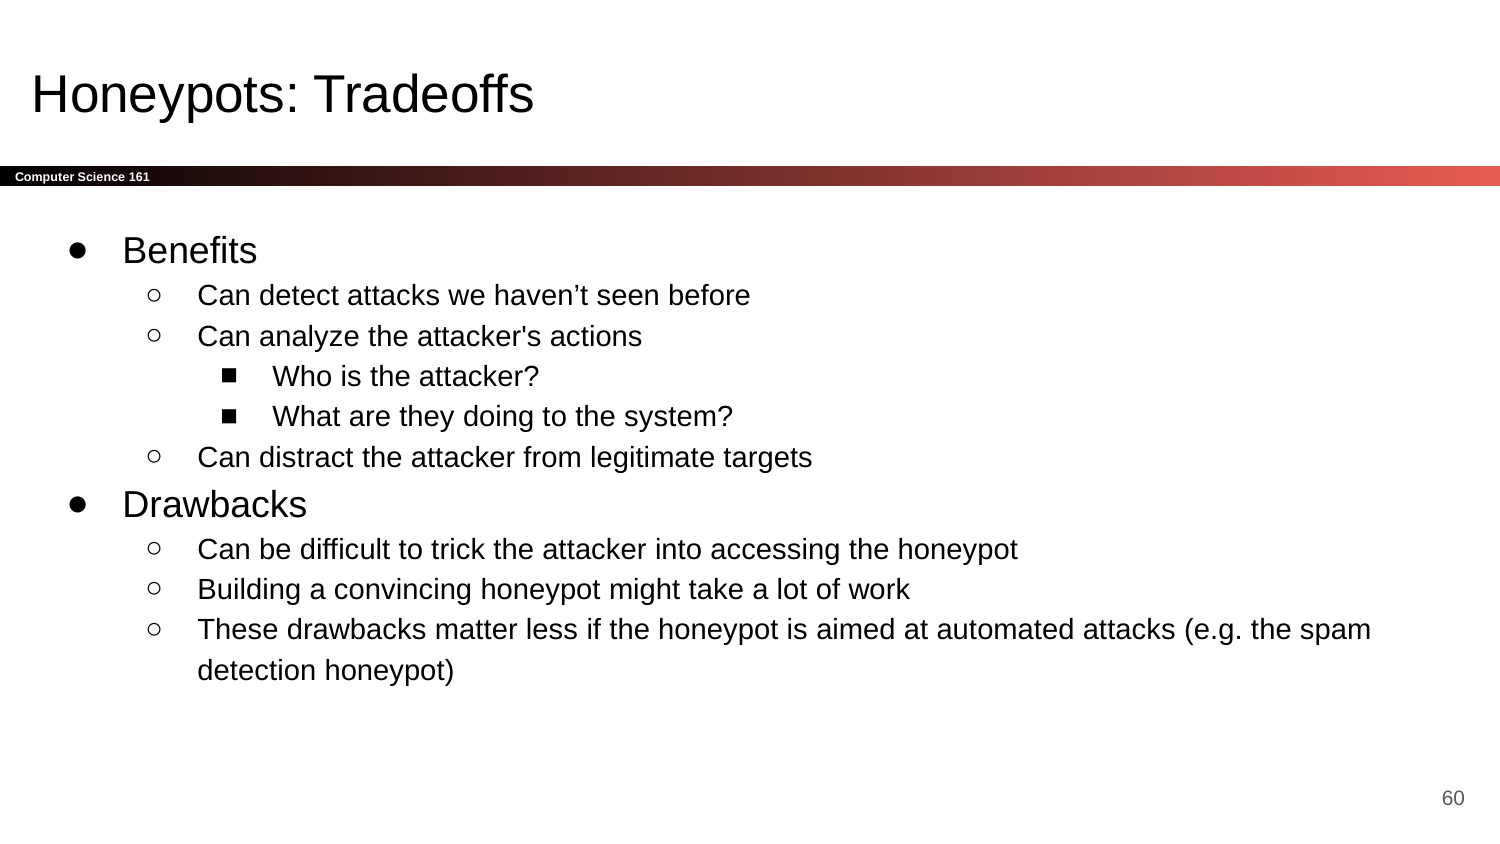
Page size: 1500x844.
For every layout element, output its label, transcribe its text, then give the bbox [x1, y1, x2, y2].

slide_number ‹#› [1389, 764, 1480, 830]
list Benefits Can detect attacks we haven’t seen before Can analyze the attacker's actions Who is the attacker? What are they doing to the system? Can distract the attacker from legitimate targets Drawbacks Can be difficult to trick the attacker into accessing the honeypot Building a convincing honeypot might take a lot of work These drawbacks matter less if the honeypot is aimed at automated attacks (e.g. the spam detection honeypot) [32, 204, 1431, 823]
title Honeypots: Tradeoffs [16, 44, 1415, 139]
